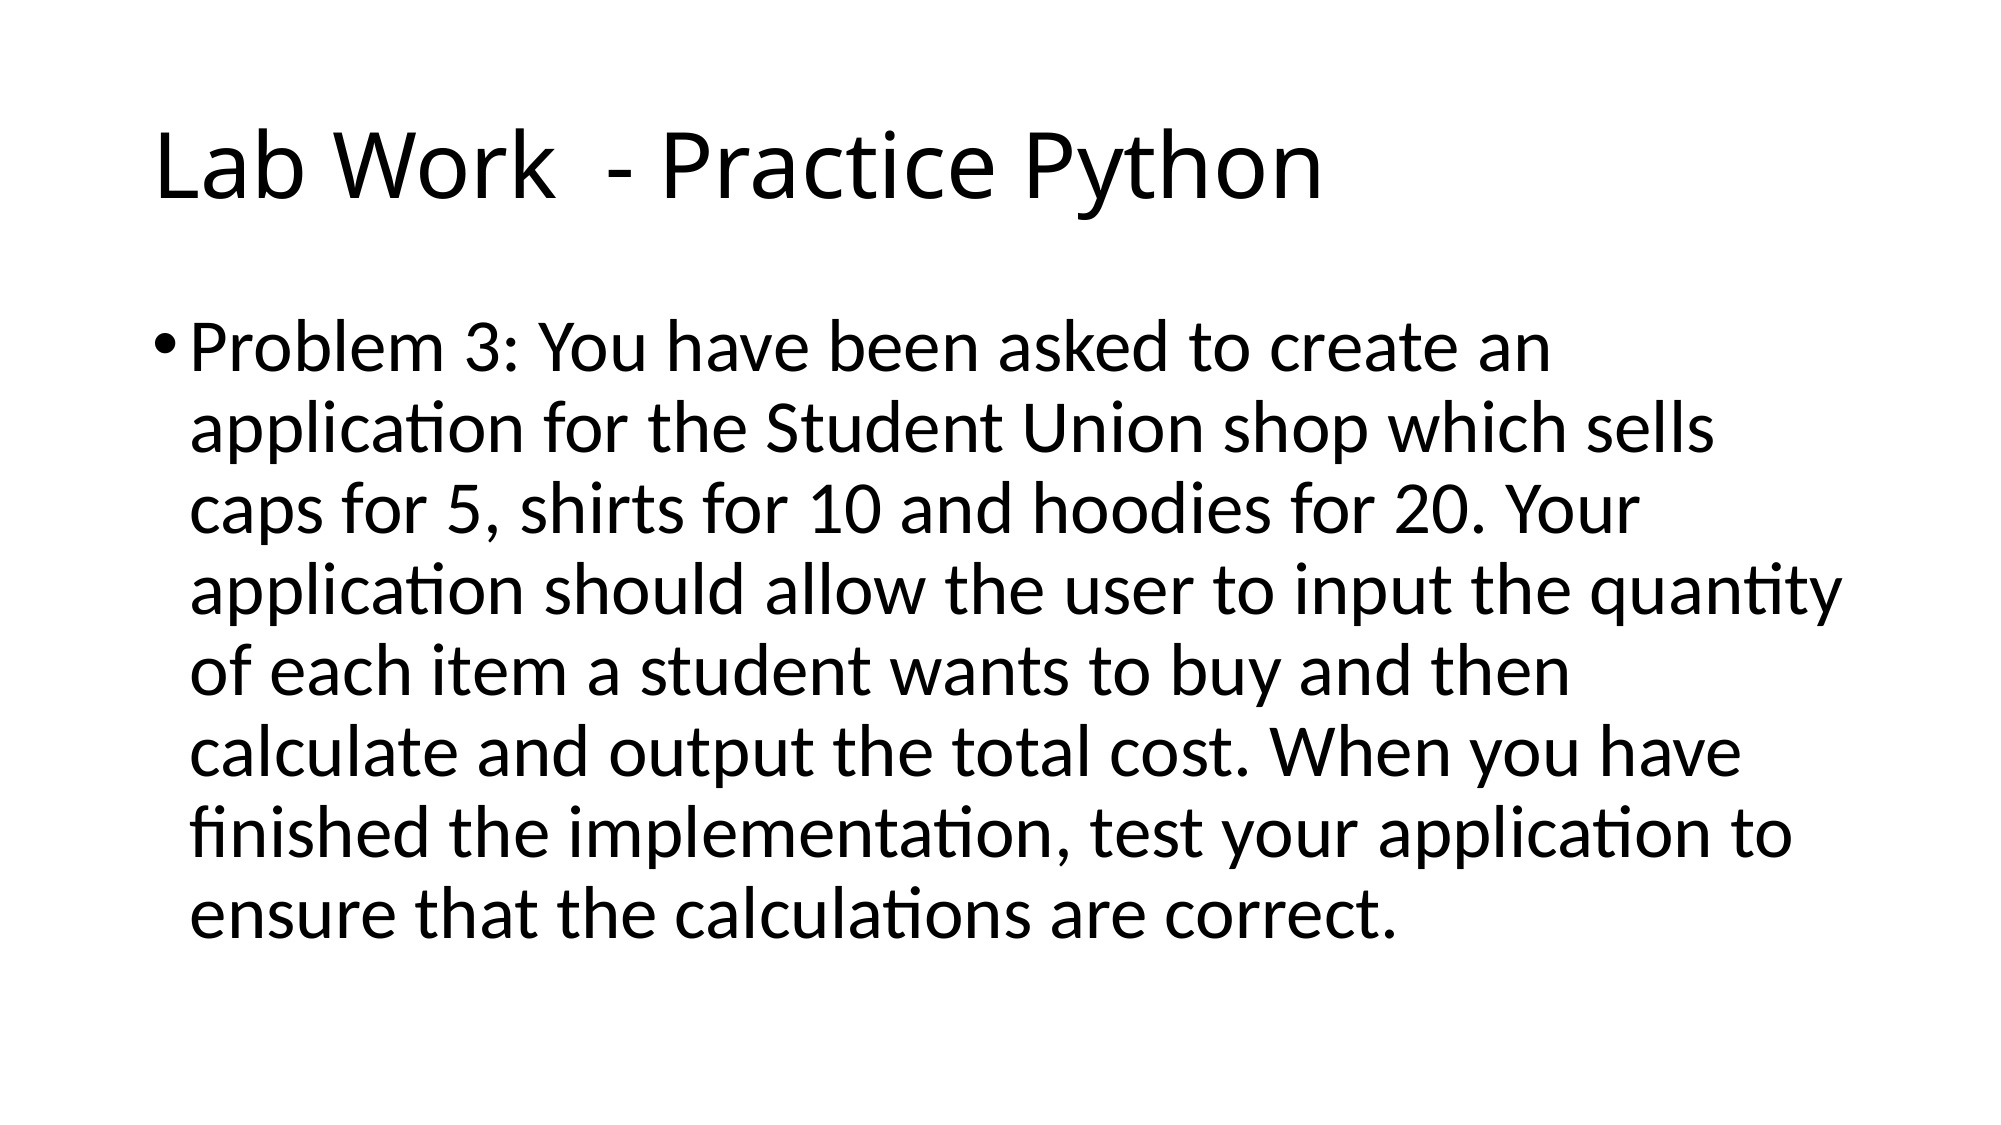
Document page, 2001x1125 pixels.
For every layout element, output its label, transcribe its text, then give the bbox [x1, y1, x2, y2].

list Problem 3: You have been asked to create an application for the Student Union shop which sells caps for 5, shirts for 10 and hoodies for 20. Your application should allow the user to input the quantity of each item a student wants to buy and then calculate and output the total cost. When you have finished the implementation, test your application to ensure that the calculations are correct. [137, 299, 1863, 1014]
title Lab Work - Practice Python [137, 59, 1863, 278]
